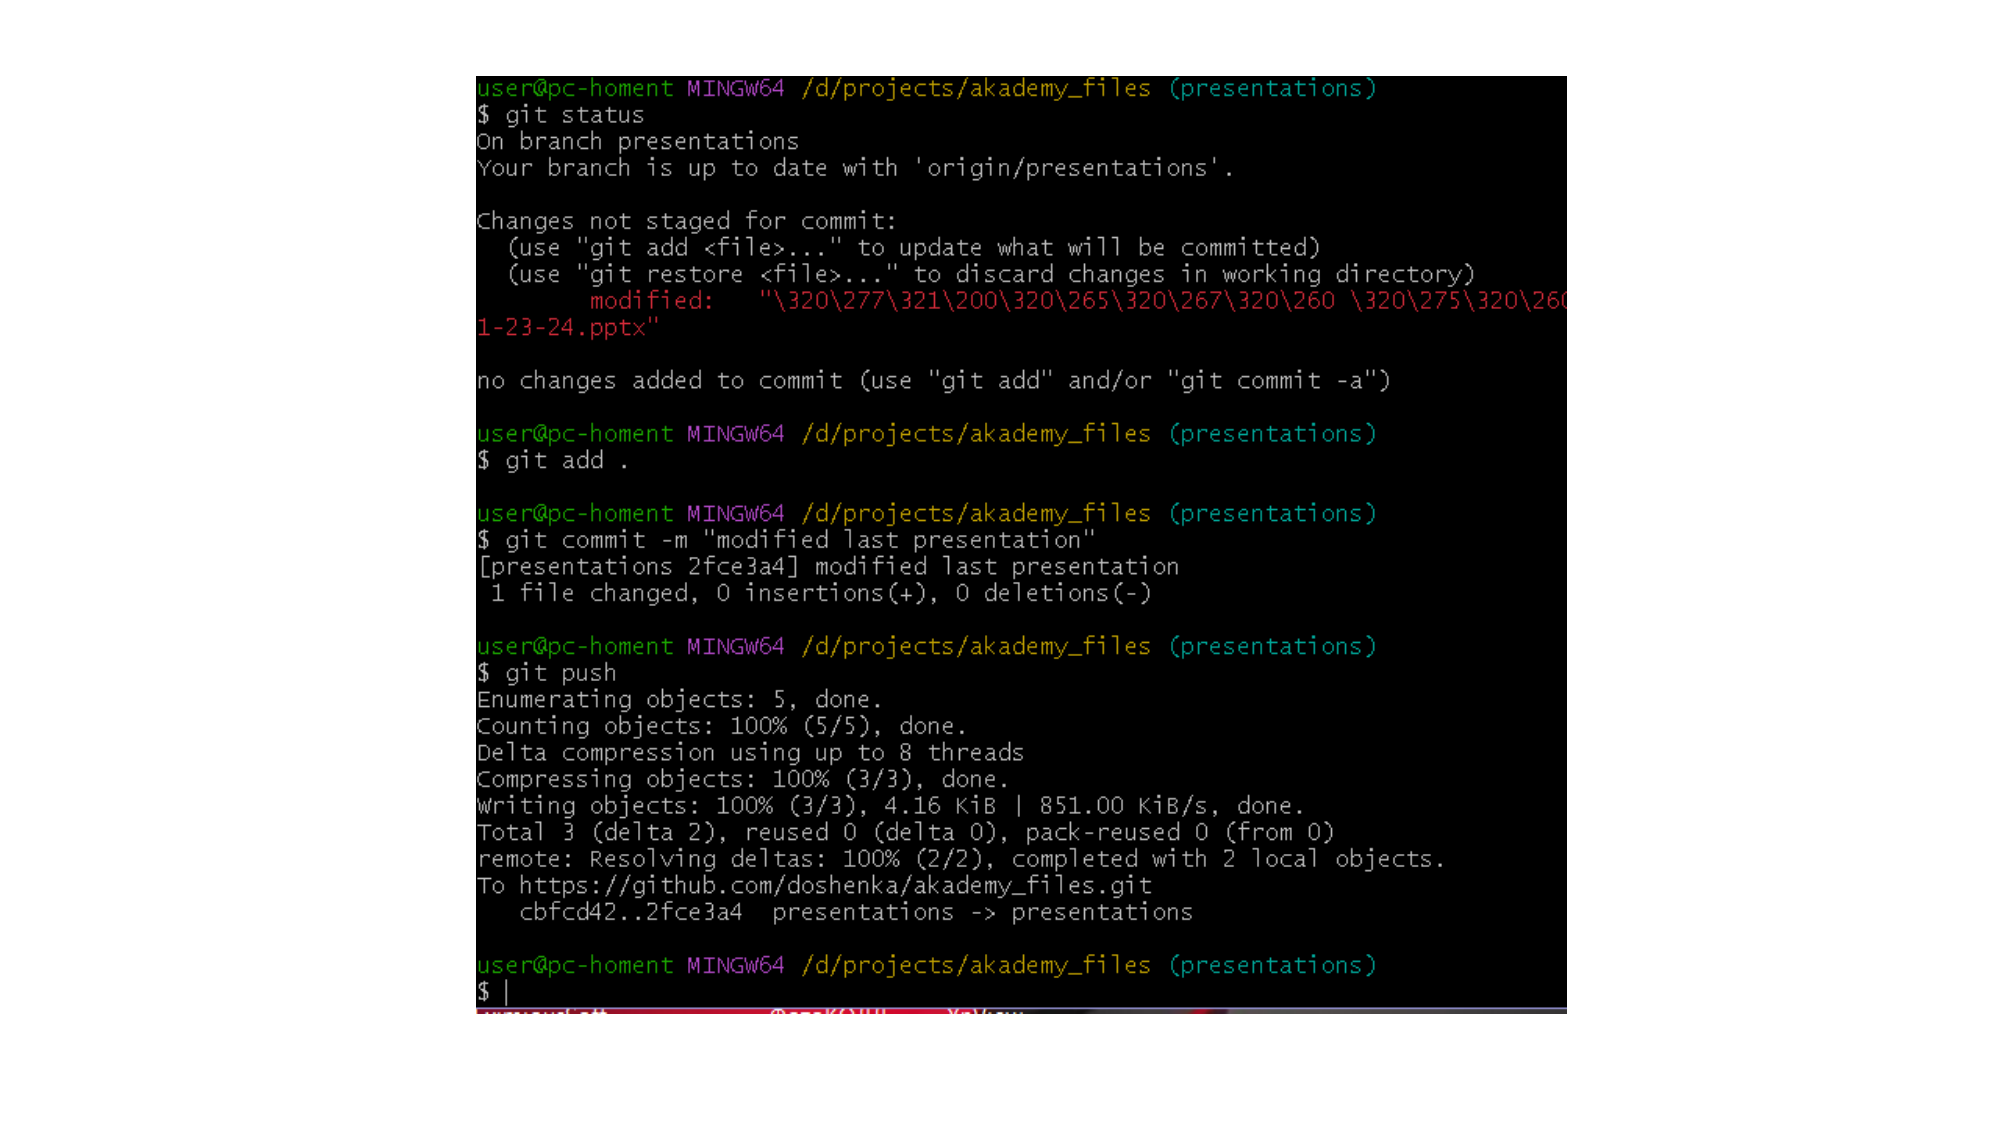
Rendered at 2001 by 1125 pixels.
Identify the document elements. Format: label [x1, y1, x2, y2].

picture [476, 76, 1567, 1014]
